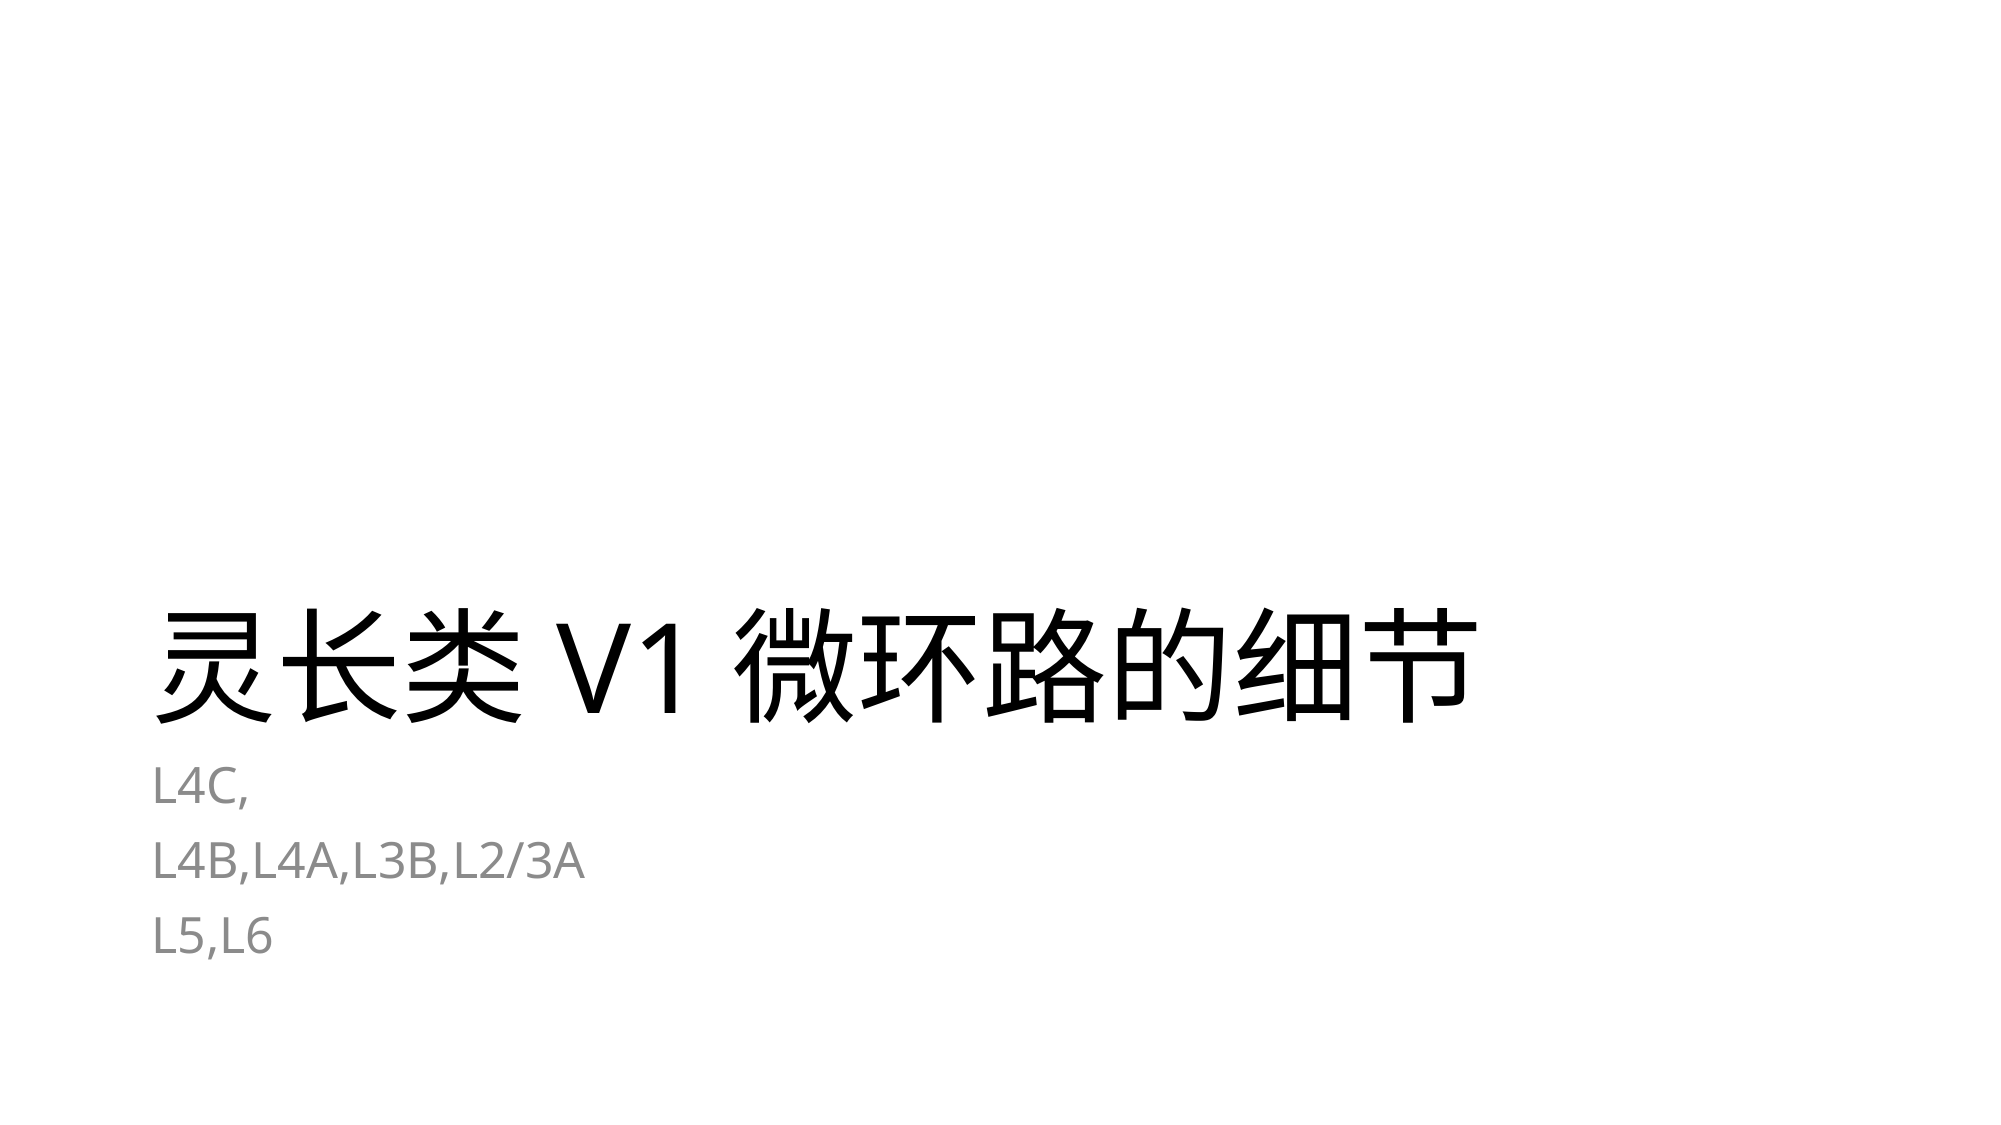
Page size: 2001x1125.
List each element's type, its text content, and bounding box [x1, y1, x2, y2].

list L4C, L4B,L4A,L3B,L2/3A L5,L6 [136, 752, 1862, 999]
title 灵长类V1微环路的细节 [136, 280, 1862, 749]
